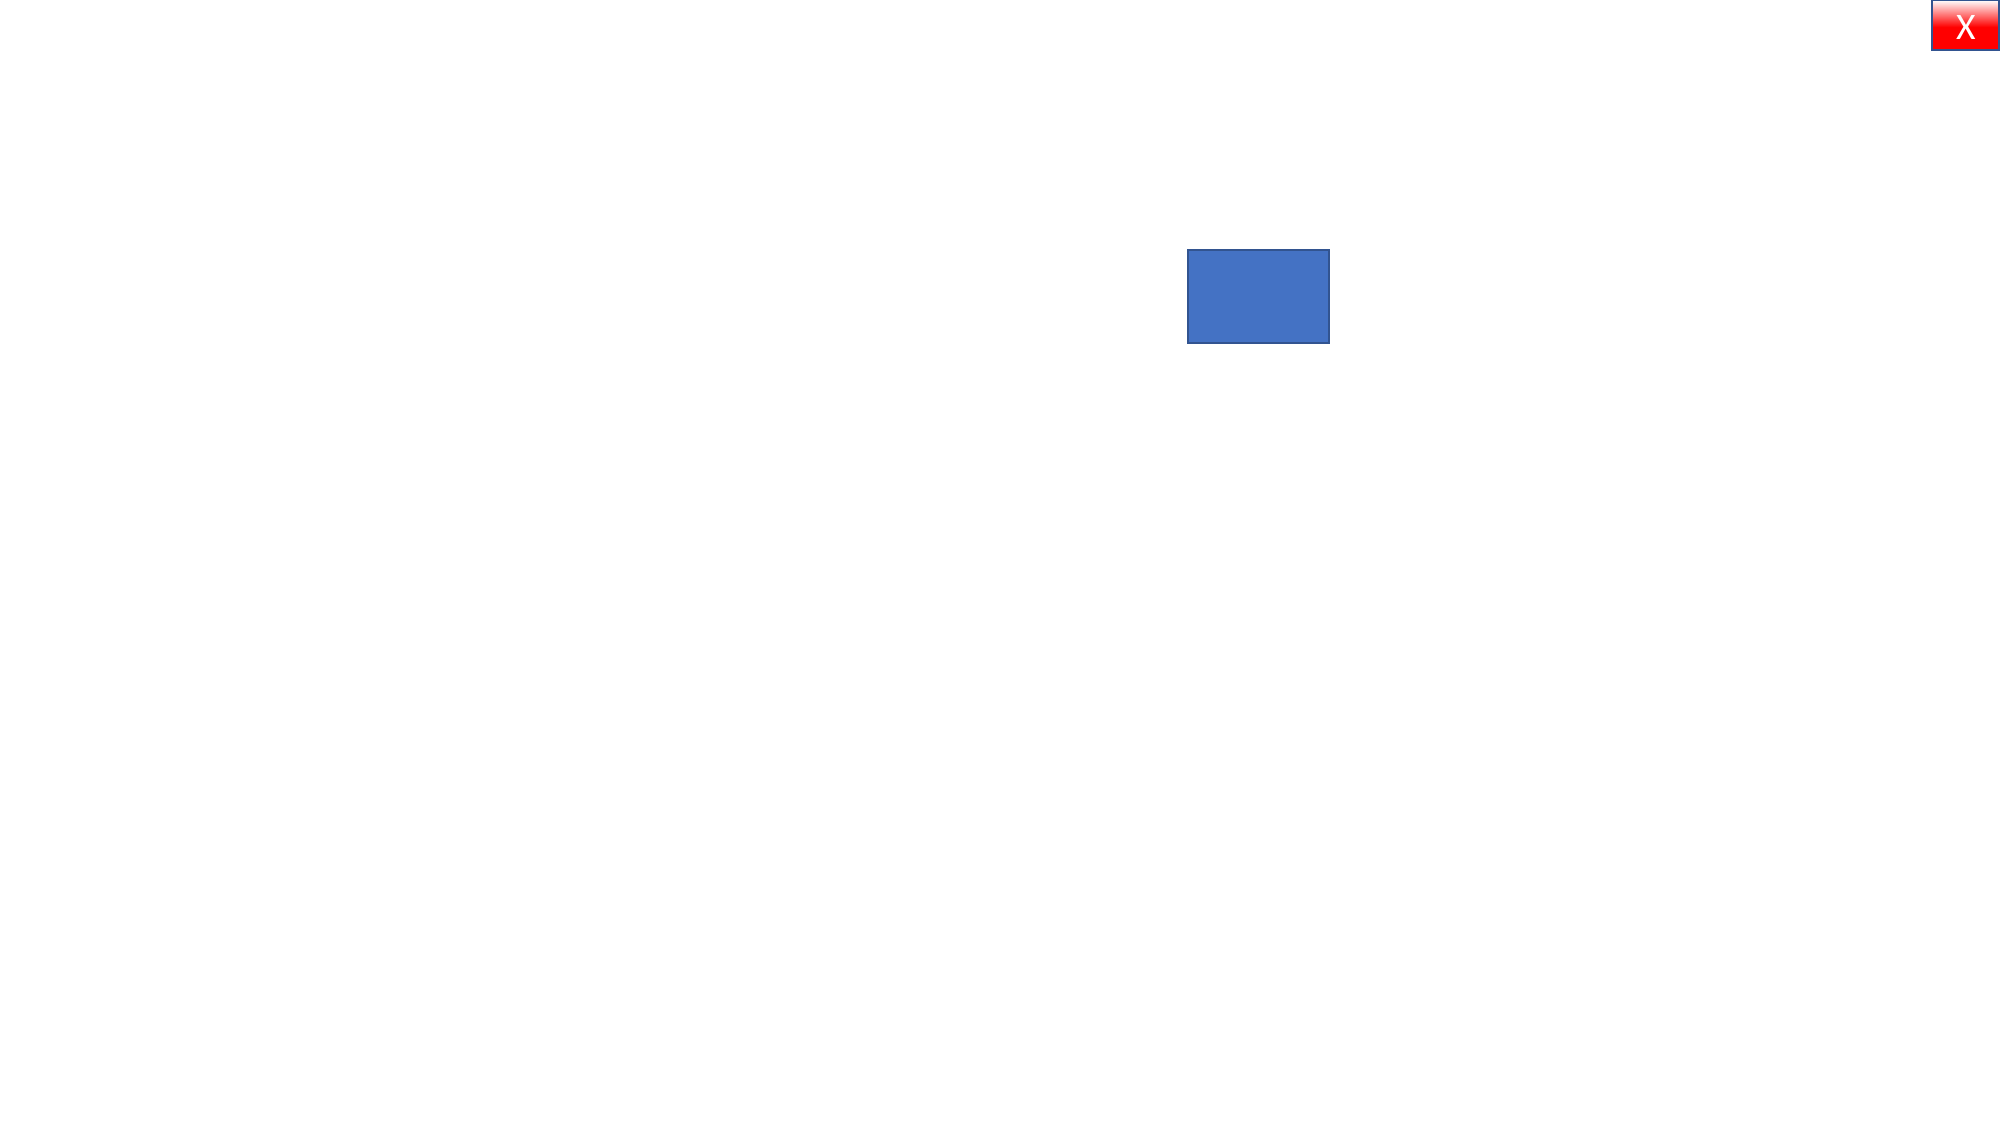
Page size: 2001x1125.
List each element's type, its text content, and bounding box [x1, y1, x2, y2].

text_box X [1931, 0, 2000, 51]
text_box [1187, 249, 1330, 344]
